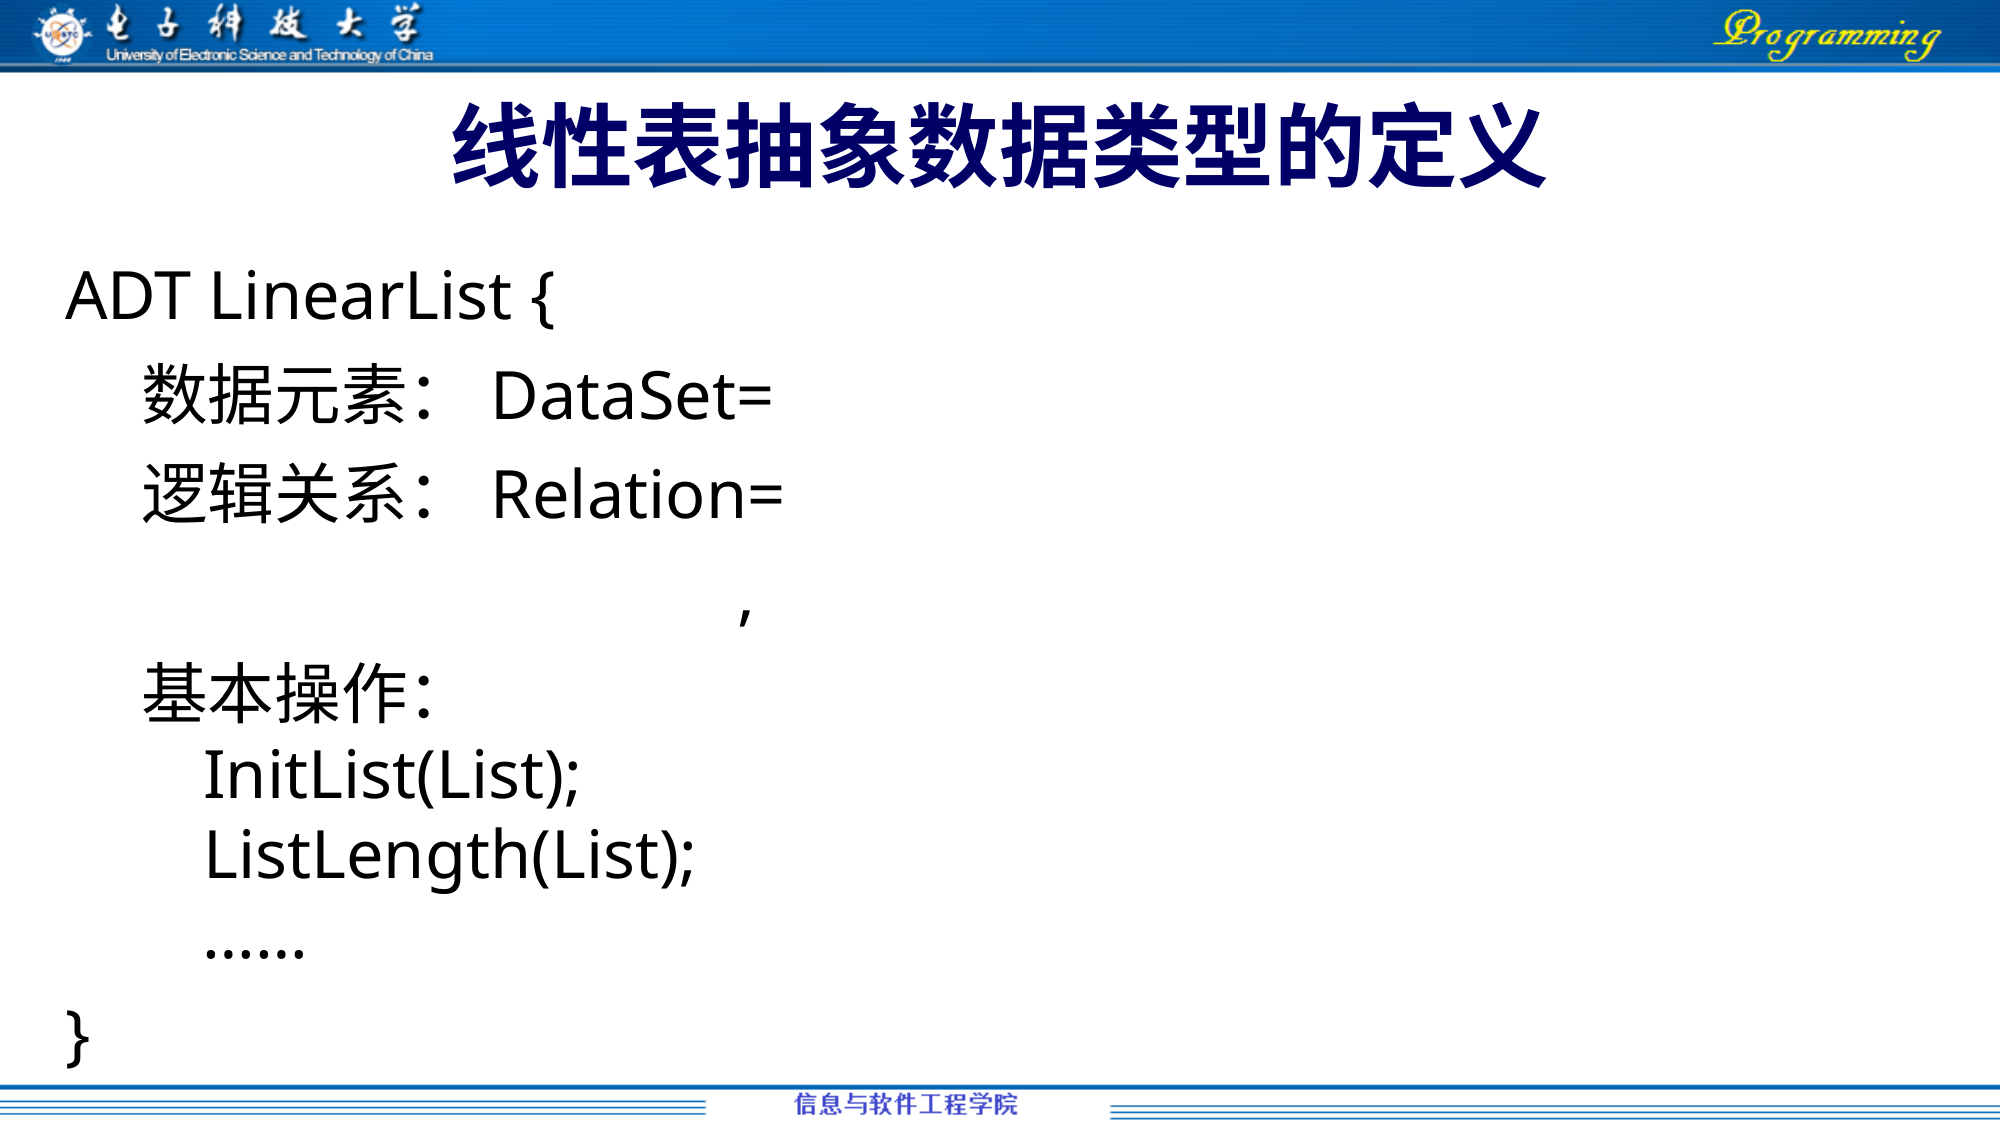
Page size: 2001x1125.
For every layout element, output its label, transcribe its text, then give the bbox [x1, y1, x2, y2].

title 线性表抽象数据类型的定义 [150, 87, 1850, 200]
picture [0, 0, 2000, 1125]
